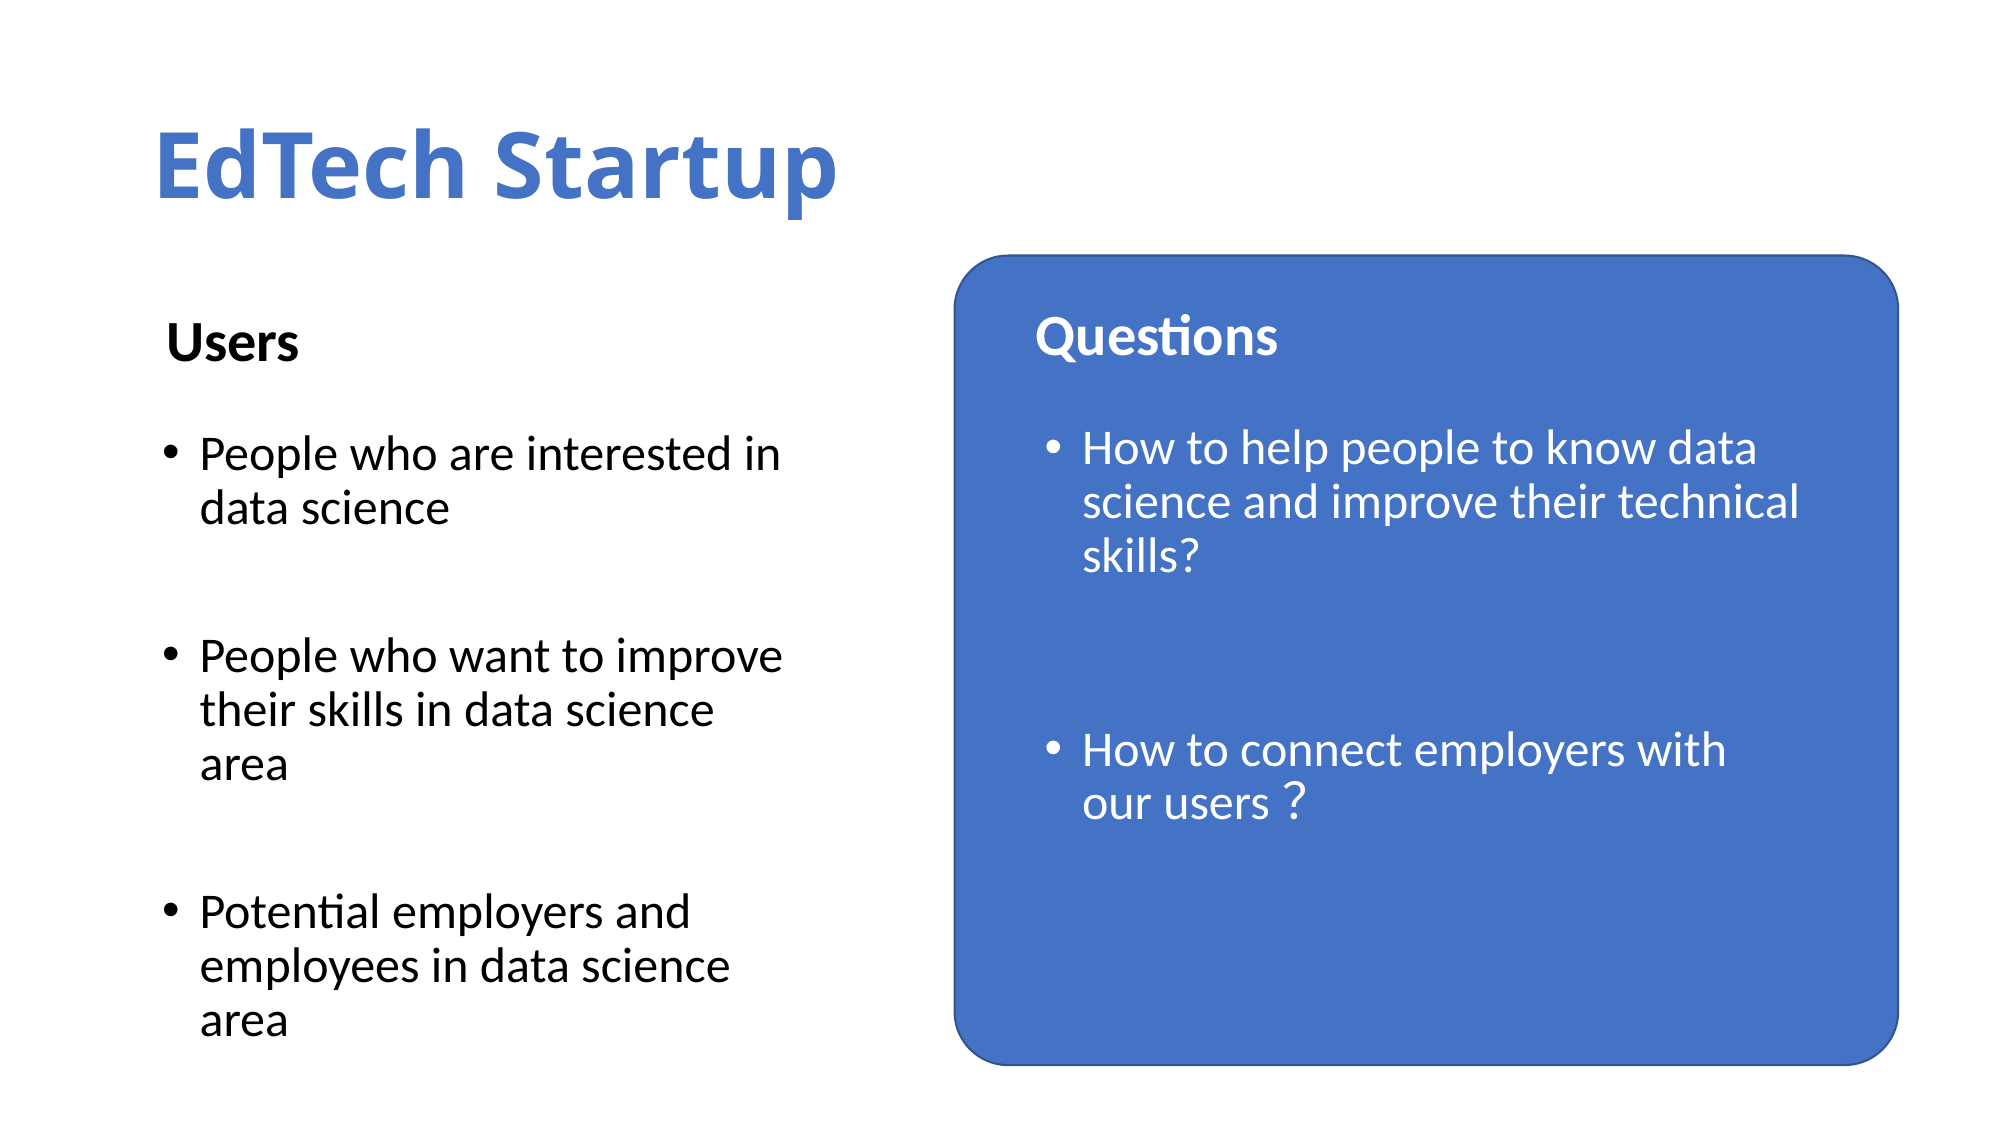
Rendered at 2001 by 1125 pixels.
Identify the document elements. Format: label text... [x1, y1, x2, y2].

list Users People who are interested in data science People who want to improve their skills in data science area Potential employers and employees in data science area [72, 303, 810, 1018]
title EdTech Startup [137, 59, 1863, 278]
text_box Questions How to help people to know data science and improve their technical skills? How to connect employers with our users？ [954, 297, 1818, 1012]
text_box [953, 257, 1900, 1067]
